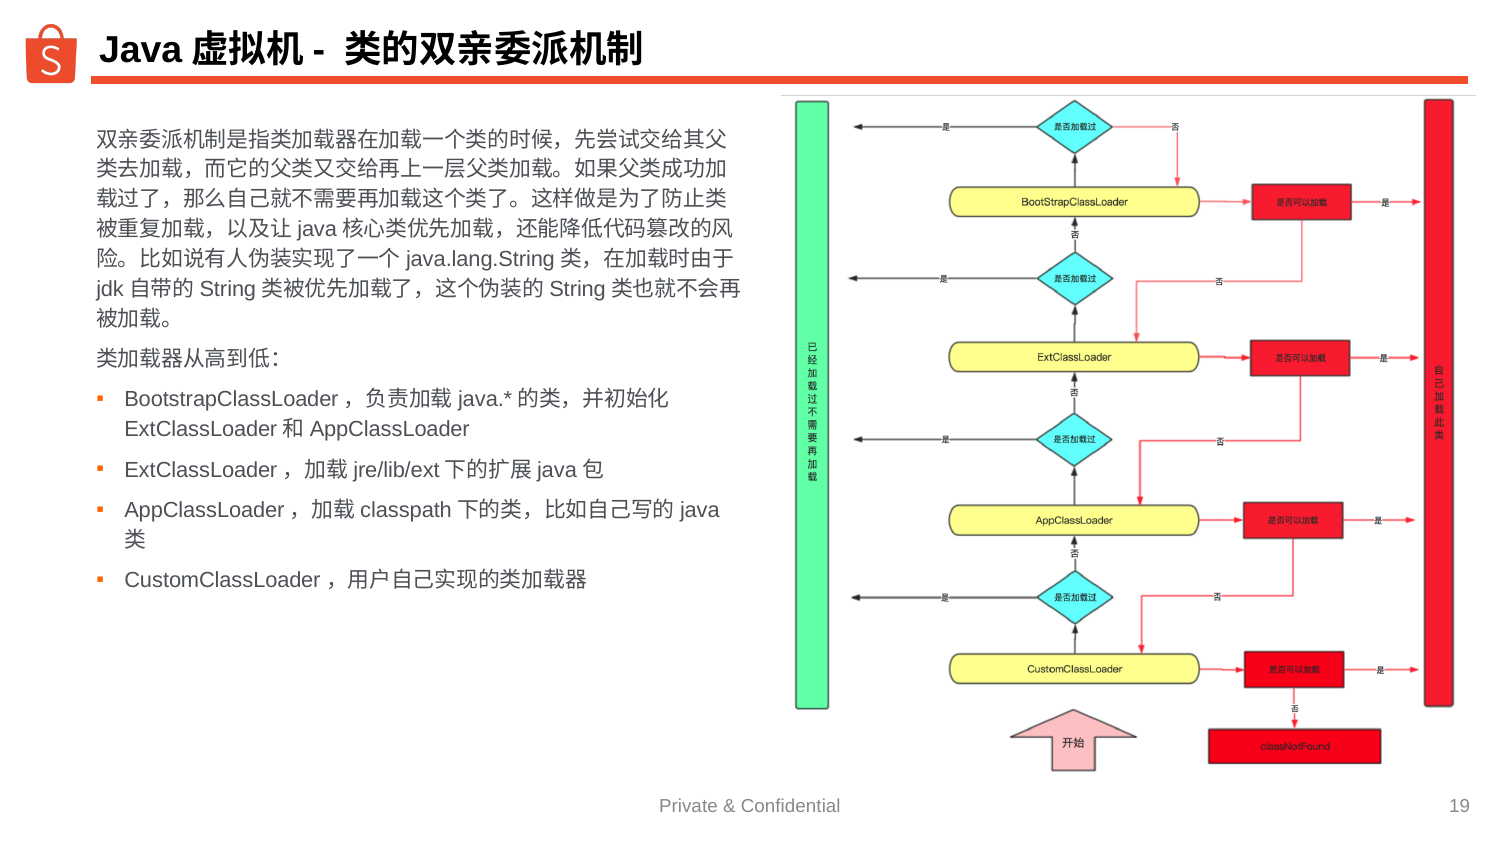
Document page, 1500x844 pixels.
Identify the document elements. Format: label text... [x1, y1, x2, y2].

slide_number ‹#› [1430, 787, 1476, 822]
picture [781, 95, 1476, 772]
picture [25, 24, 81, 86]
list 双亲委派机制是指类加载器在加载一个类的时候，先尝试交给其父类去加载，而它的父类又交给再上一层父类加载。如果父类成功加载过了，那么自己就不需要再加载这个类了。这样做是为了防止类被重复加载，以及让java核心类优先加载，还能降低代码篡改的风险。比如说有人伪装实现了一个java.lang.String类，在加载时由于jdk自带的String类被优先加载了，这个伪装的String类也就不会再被加载。 类加载器从高到低： BootstrapClassLoader，负责加载java.*的类，并初始化ExtClassLoader和AppClassLoader ExtClassLoader，加载jre/lib/ext下的扩展java包 AppClassLoader，加载classpath下的类，比如自己写的java类 CustomClassLoader，用户自己实现的类加载器 [90, 115, 750, 739]
title Java虚拟机- 类的双亲委派机制 [90, 7, 1413, 80]
